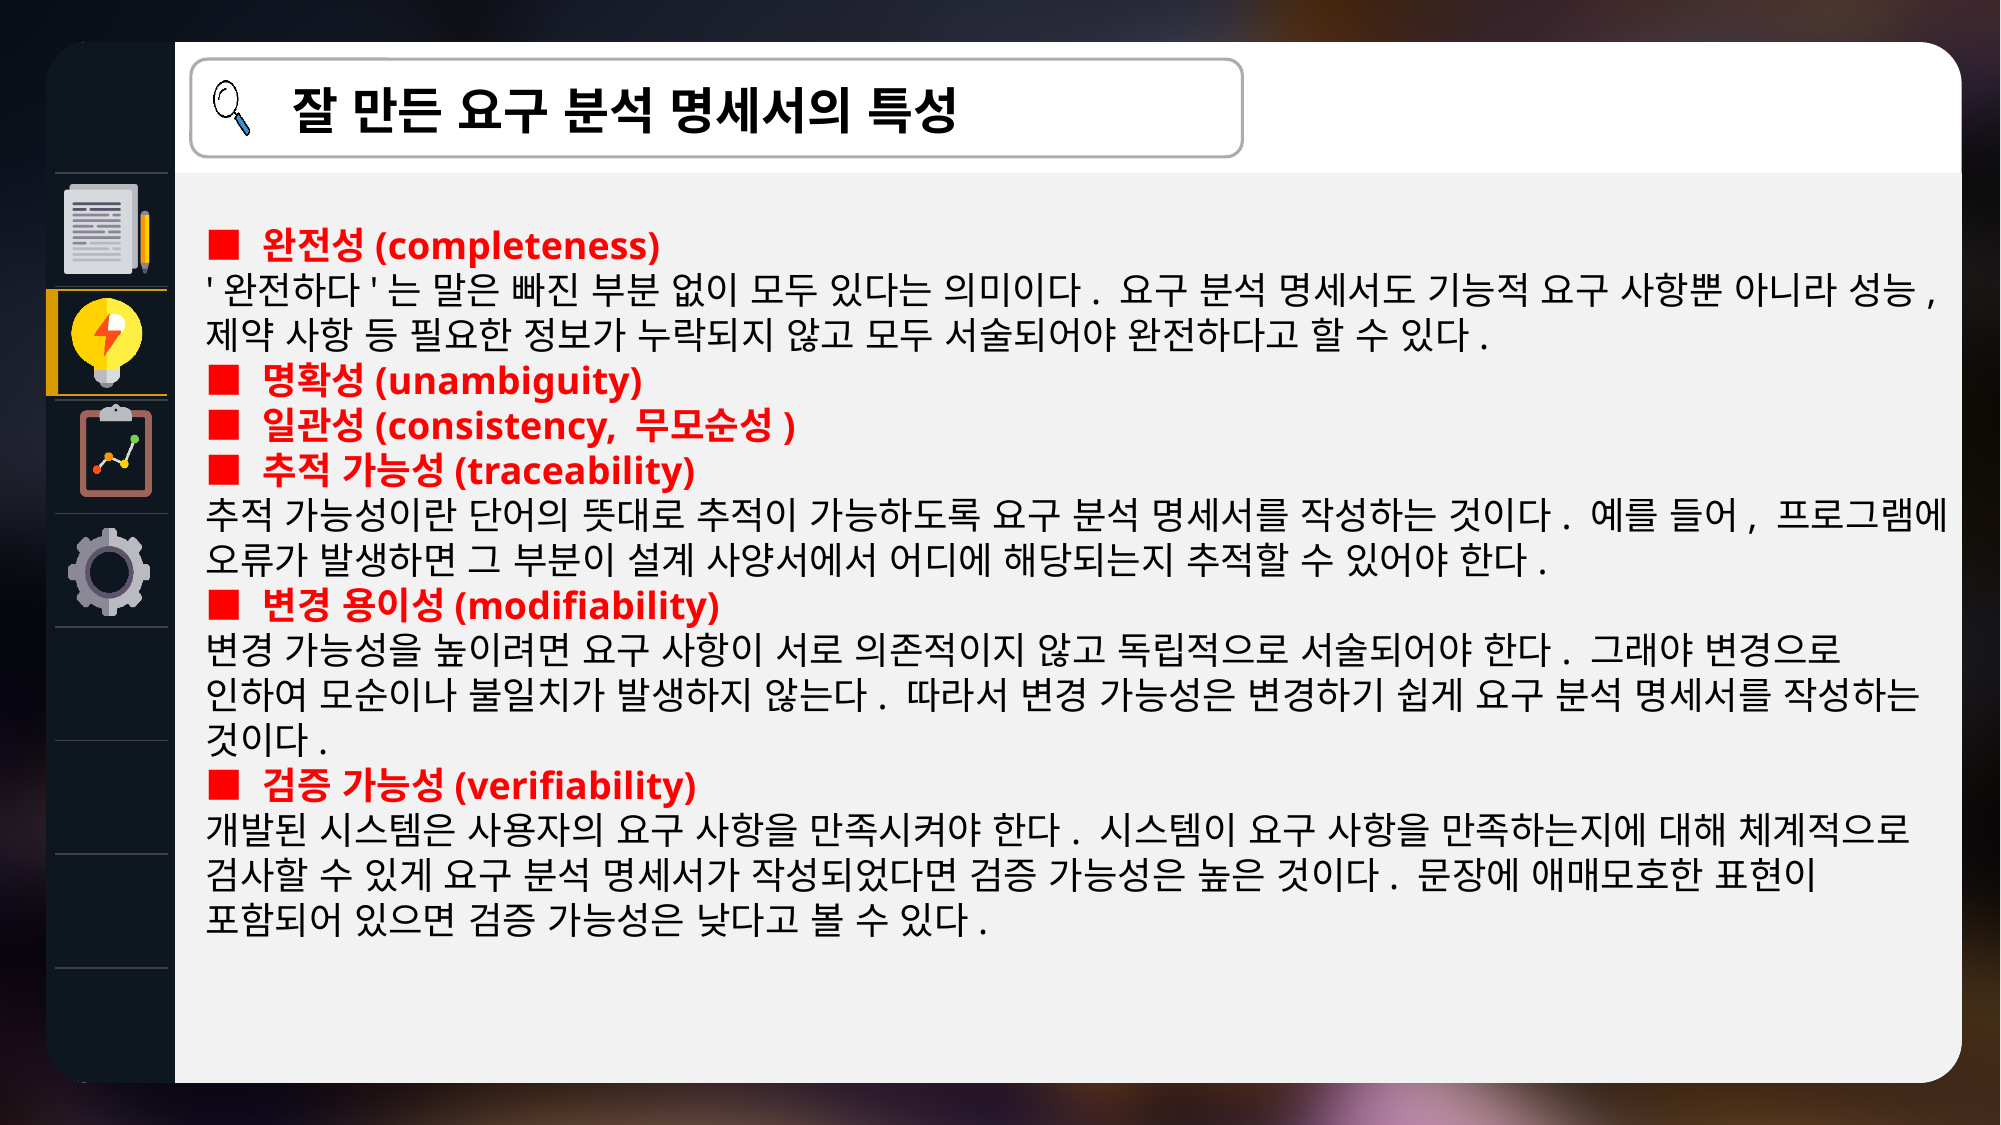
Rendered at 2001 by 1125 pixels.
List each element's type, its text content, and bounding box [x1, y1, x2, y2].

picture [0, 0, 2001, 1125]
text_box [45, 290, 167, 395]
text_box ■ 완전성(completeness) '완전하다'는 말은 빠진 부분 없이 모두 있다는 의미이다. 요구 분석 명세서도 기능적 요구 사항뿐 아니라 성능, 제약 사항 등 필요한 정보가 누락되지 않고 모두 서술되어야 완전하다고 할 수 있다. ■ 명확성(unambiguity) ■ 일관성(consistency, 무모순성) ■ 추적 가능성(traceability) 추적 가능성이란 단어의 뜻대로 추적이 가능하도록 요구 분석 명세서를 작성하는 것이다. 예를 들어, 프로그램에 오류가 발생하면 그 부분이 설계 사양서에서 어디에 해당되는지 추적할 수 있어야 한다. ■ 변경 용이성(modifiability) 변경 가능성을 높이려면 요구 사항이 서로 의존적이지 않고 독립적으로 서술되어야 한다. 그래야 변경으로 인하여 모순이나 불일치가 발생하지 않는다. 따라서 변경 가능성은 변경하기 쉽게 요구 분석 명세서를 작성하는 것이다. ■ 검증 가능성(verifiability) 개발된 시스템은 사용자의 요구 사항을 만족시켜야 한다. 시스템이 요구 사항을 만족하는지에 대해 체계적으로 검사할 수 있게 요구 분석 명세서가 작성되었다면 검증 가능성은 높은 것이다. 문장에 애매모호한 표현이 포함되어 있으면 검증 가능성은 낮다고 볼 수 있다. [190, 214, 1965, 995]
text_box 잘 만든 요구 분석 명세서의 특성 [277, 72, 1217, 147]
text_box [189, 58, 1244, 158]
